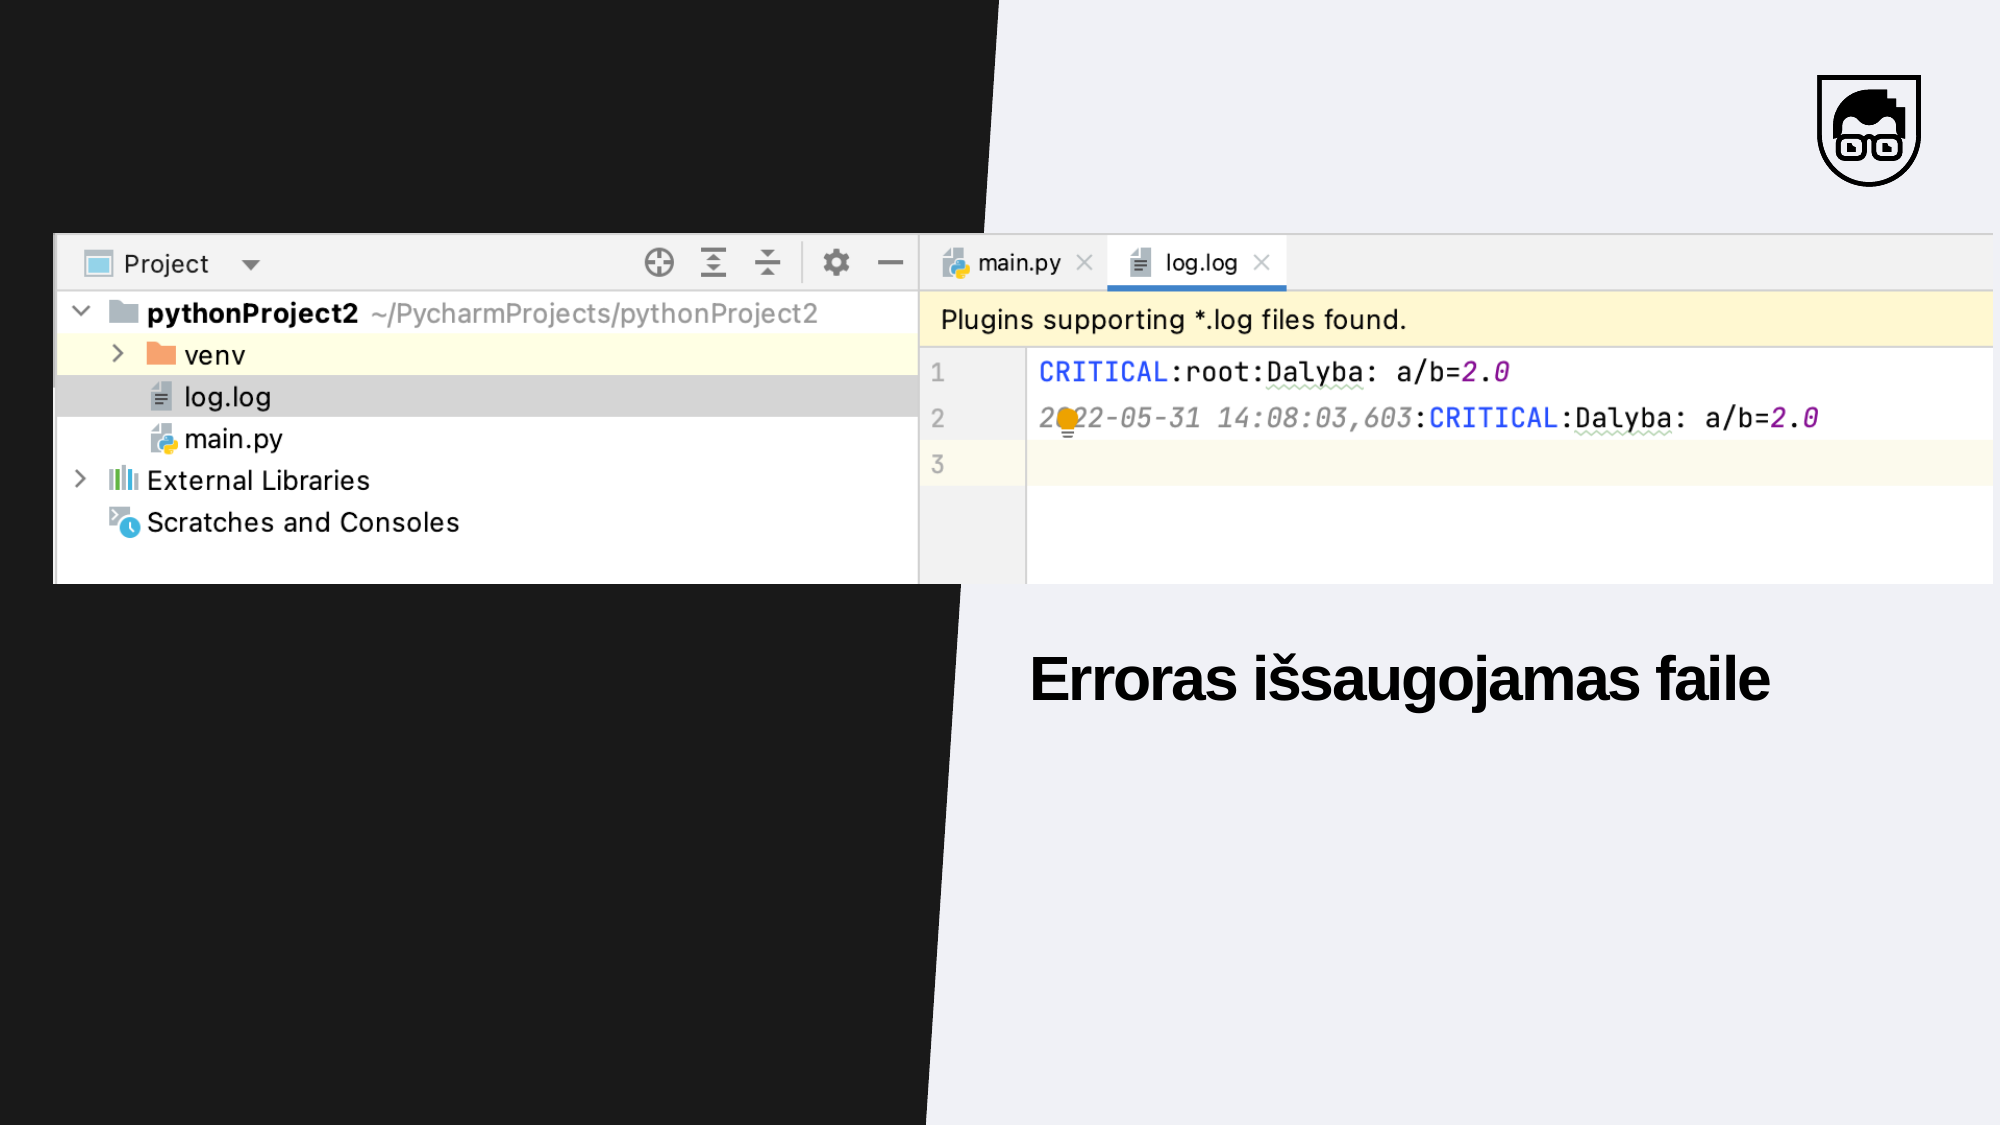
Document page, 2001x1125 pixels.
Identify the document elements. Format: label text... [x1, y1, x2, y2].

picture [53, 233, 1994, 584]
text_box Erroras išsaugojamas faile [1022, 630, 1867, 855]
